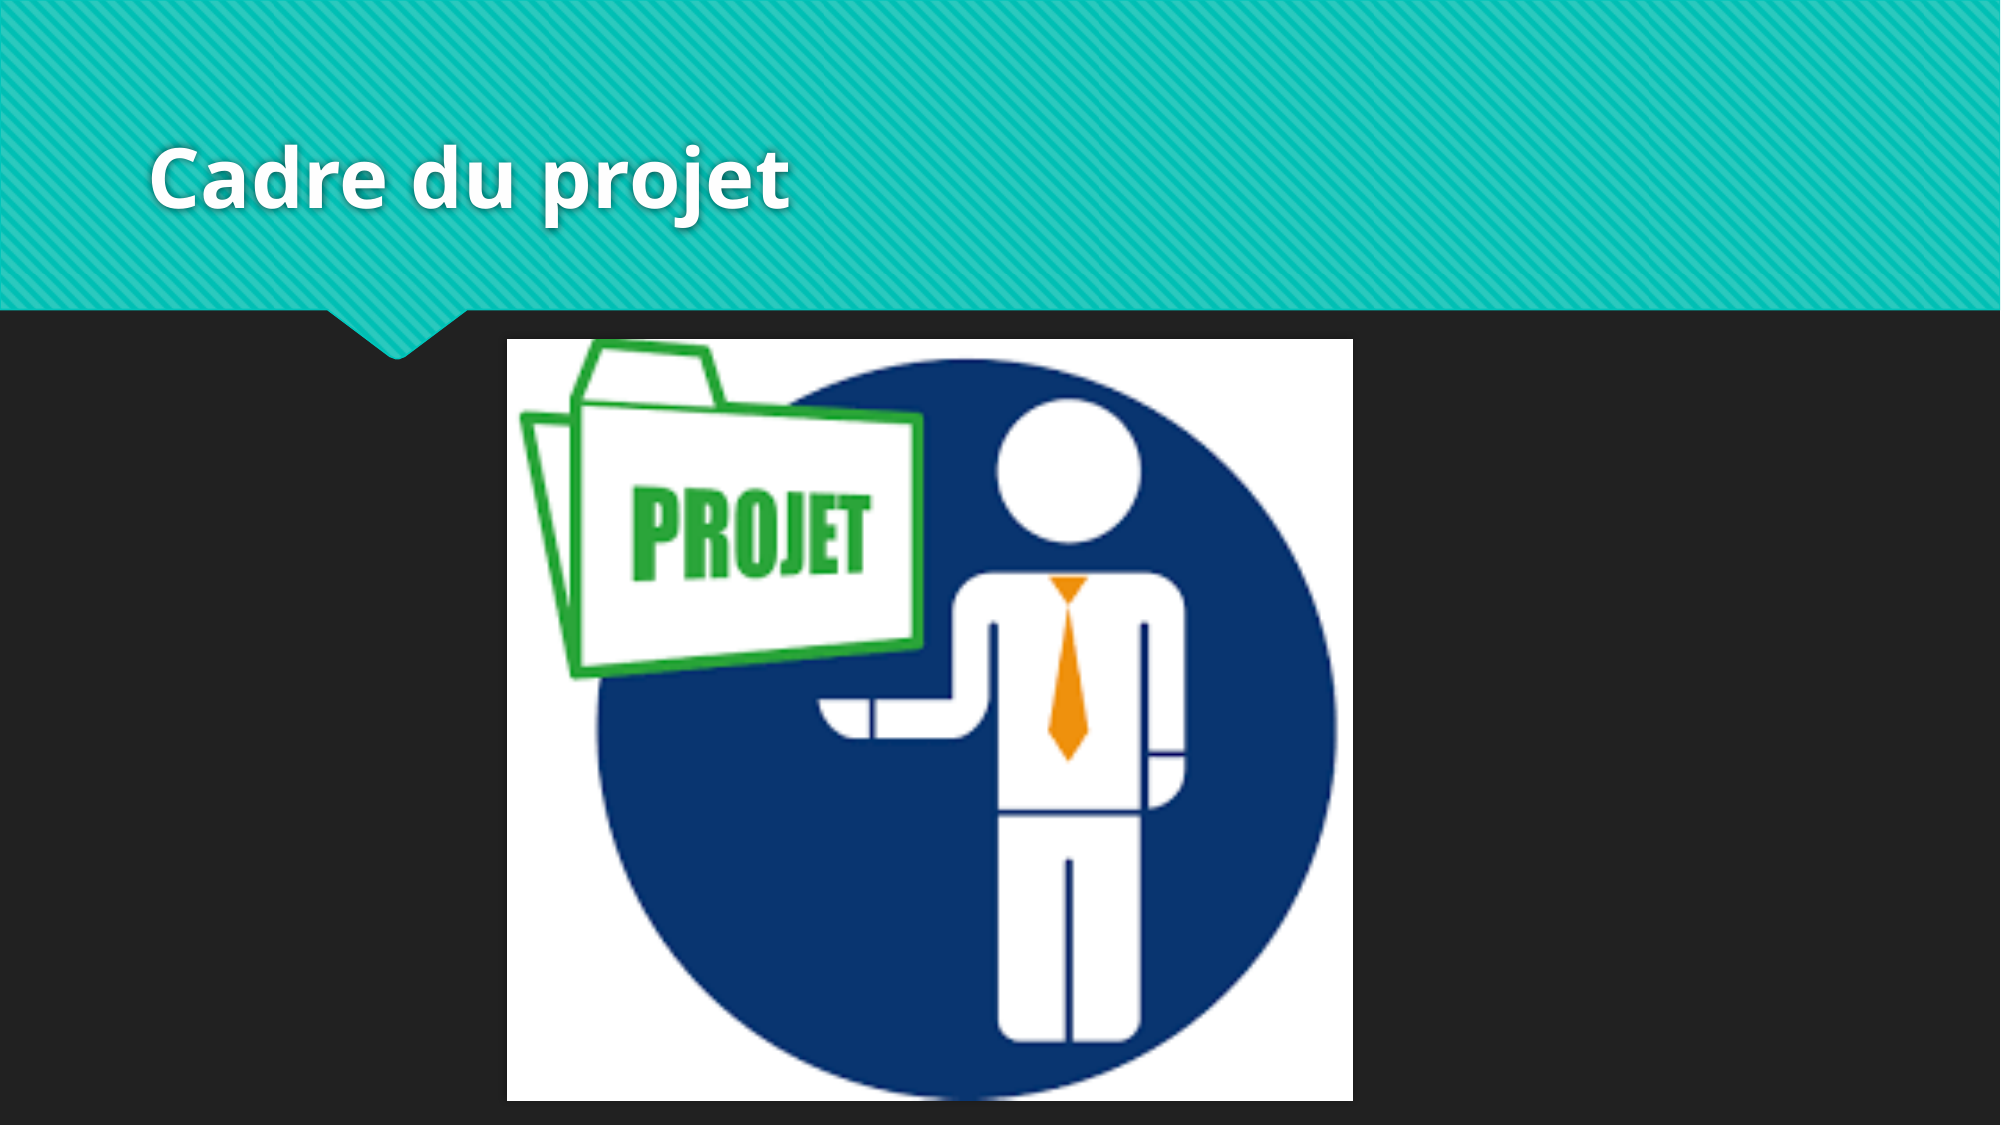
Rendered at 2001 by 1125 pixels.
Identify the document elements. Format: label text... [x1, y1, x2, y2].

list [506, 339, 1354, 1101]
title Cadre du projet [132, 73, 1868, 233]
